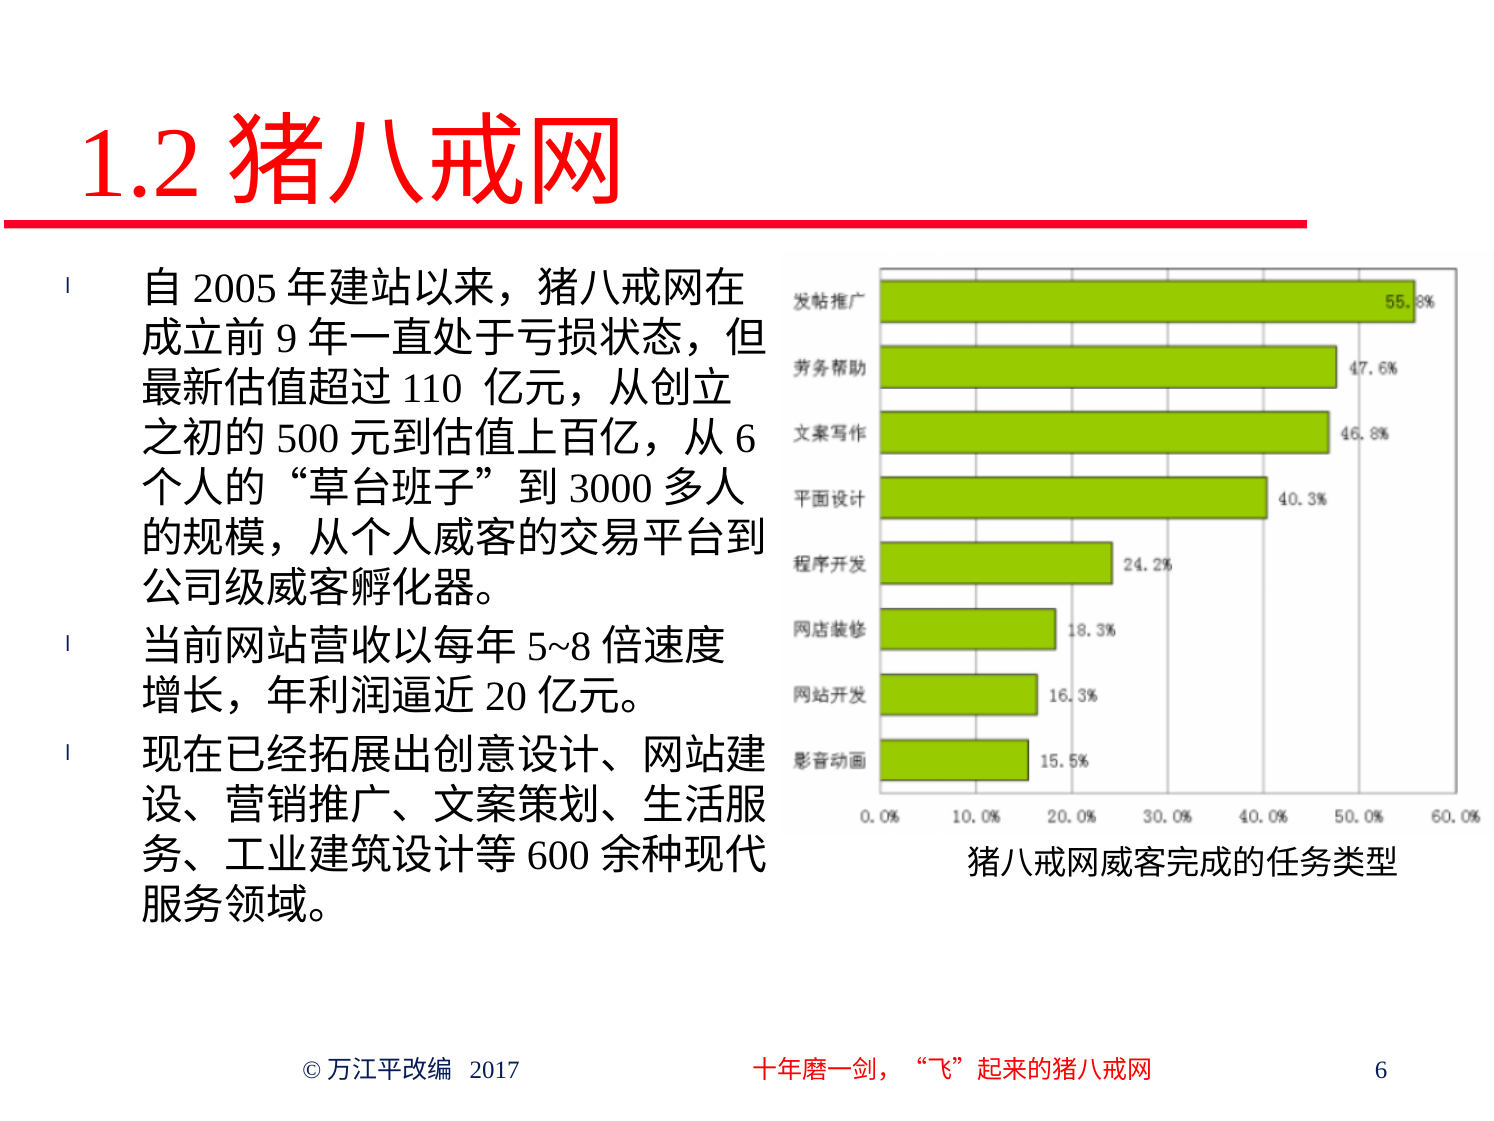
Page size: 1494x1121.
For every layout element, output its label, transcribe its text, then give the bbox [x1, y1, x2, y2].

text_box 自2005年建站以来，猪八戒网在成立前9年一直处于亏损状态，但最新估值超过110 亿元，从创立之初的500元到估值上百亿，从6个人的“草台班子”到3000多人的规模，从个人威客的交易平台到公司级威客孵化器。 当前网站营收以每年5~8倍速度增长，年利润逼近20亿元。 现在已经拓展出创意设计、网站建设、营销推广、文案策划、生活服务、工业建筑设计等600余种现代服务领域。 [50, 253, 783, 955]
text_box 猪八戒网威客完成的任务类型 [952, 844, 1415, 889]
picture [782, 251, 1494, 835]
title 1.2猪八戒网 [62, 42, 1338, 225]
